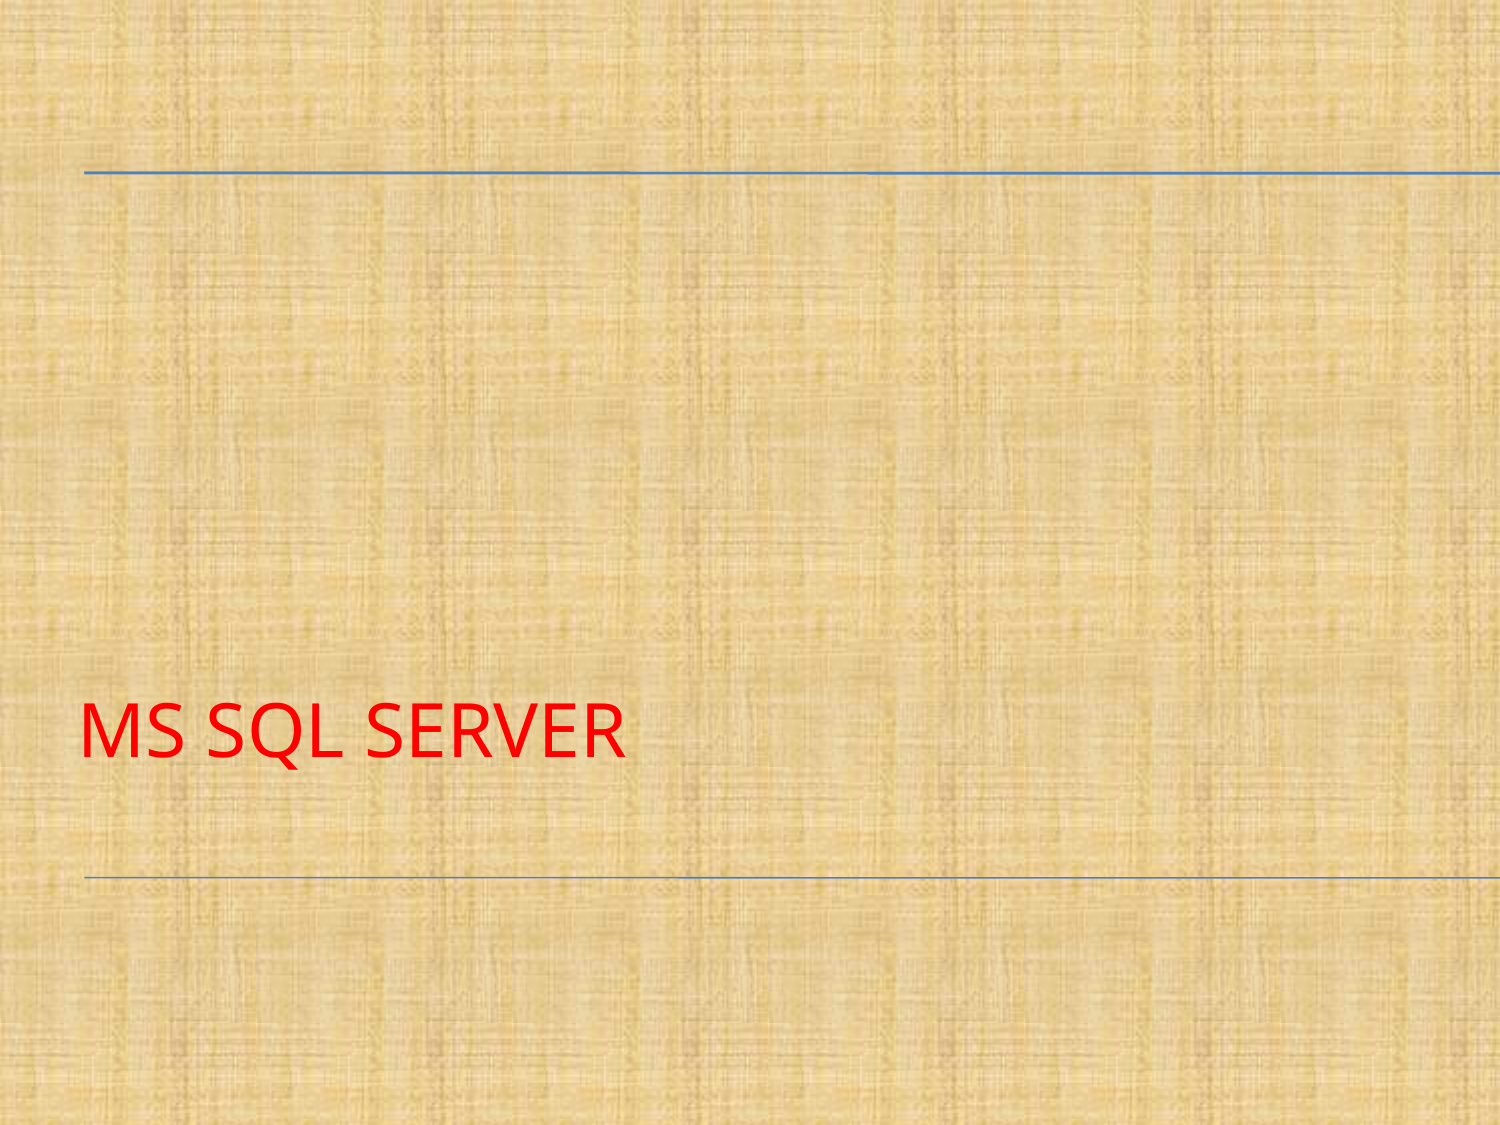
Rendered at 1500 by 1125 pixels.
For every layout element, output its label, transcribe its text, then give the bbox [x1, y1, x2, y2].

picture [0, 0, 1500, 1125]
title MS SQL Server [62, 675, 1450, 876]
